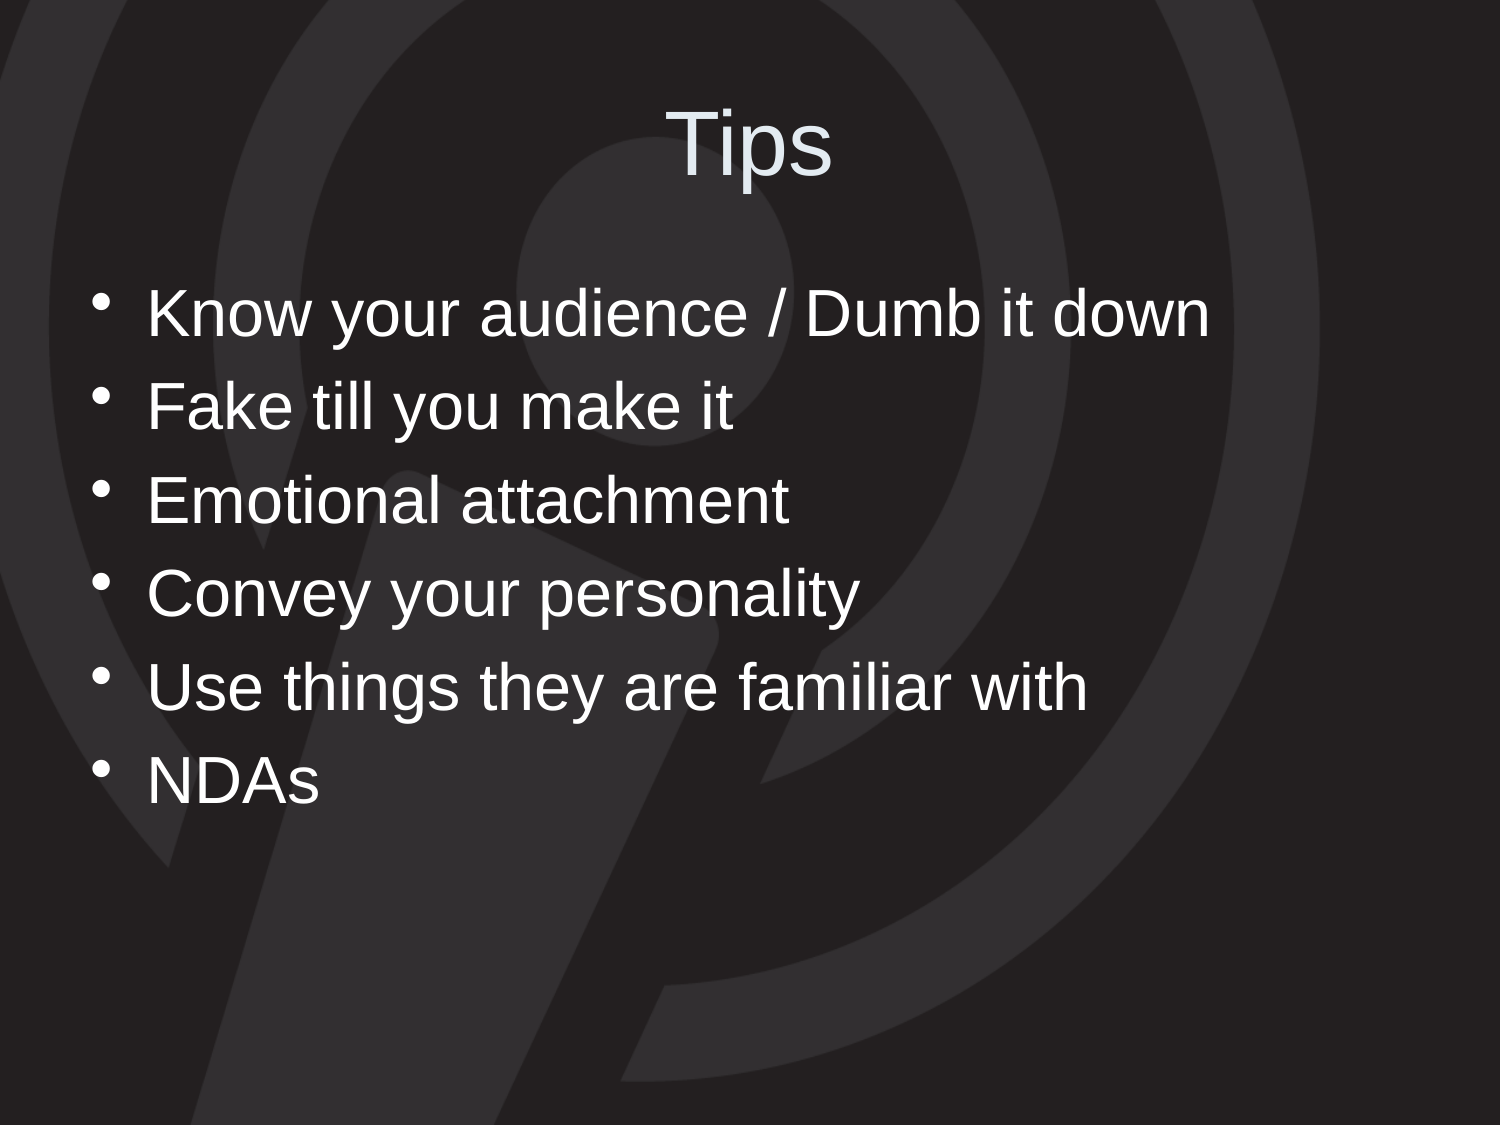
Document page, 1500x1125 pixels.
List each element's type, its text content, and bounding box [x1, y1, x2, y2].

list Know your audience / Dumb it down Fake till you make it Emotional attachment Convey your personality Use things they are familiar with NDAs [75, 262, 1425, 1005]
title Tips [75, 45, 1425, 233]
picture [0, 0, 1500, 1125]
